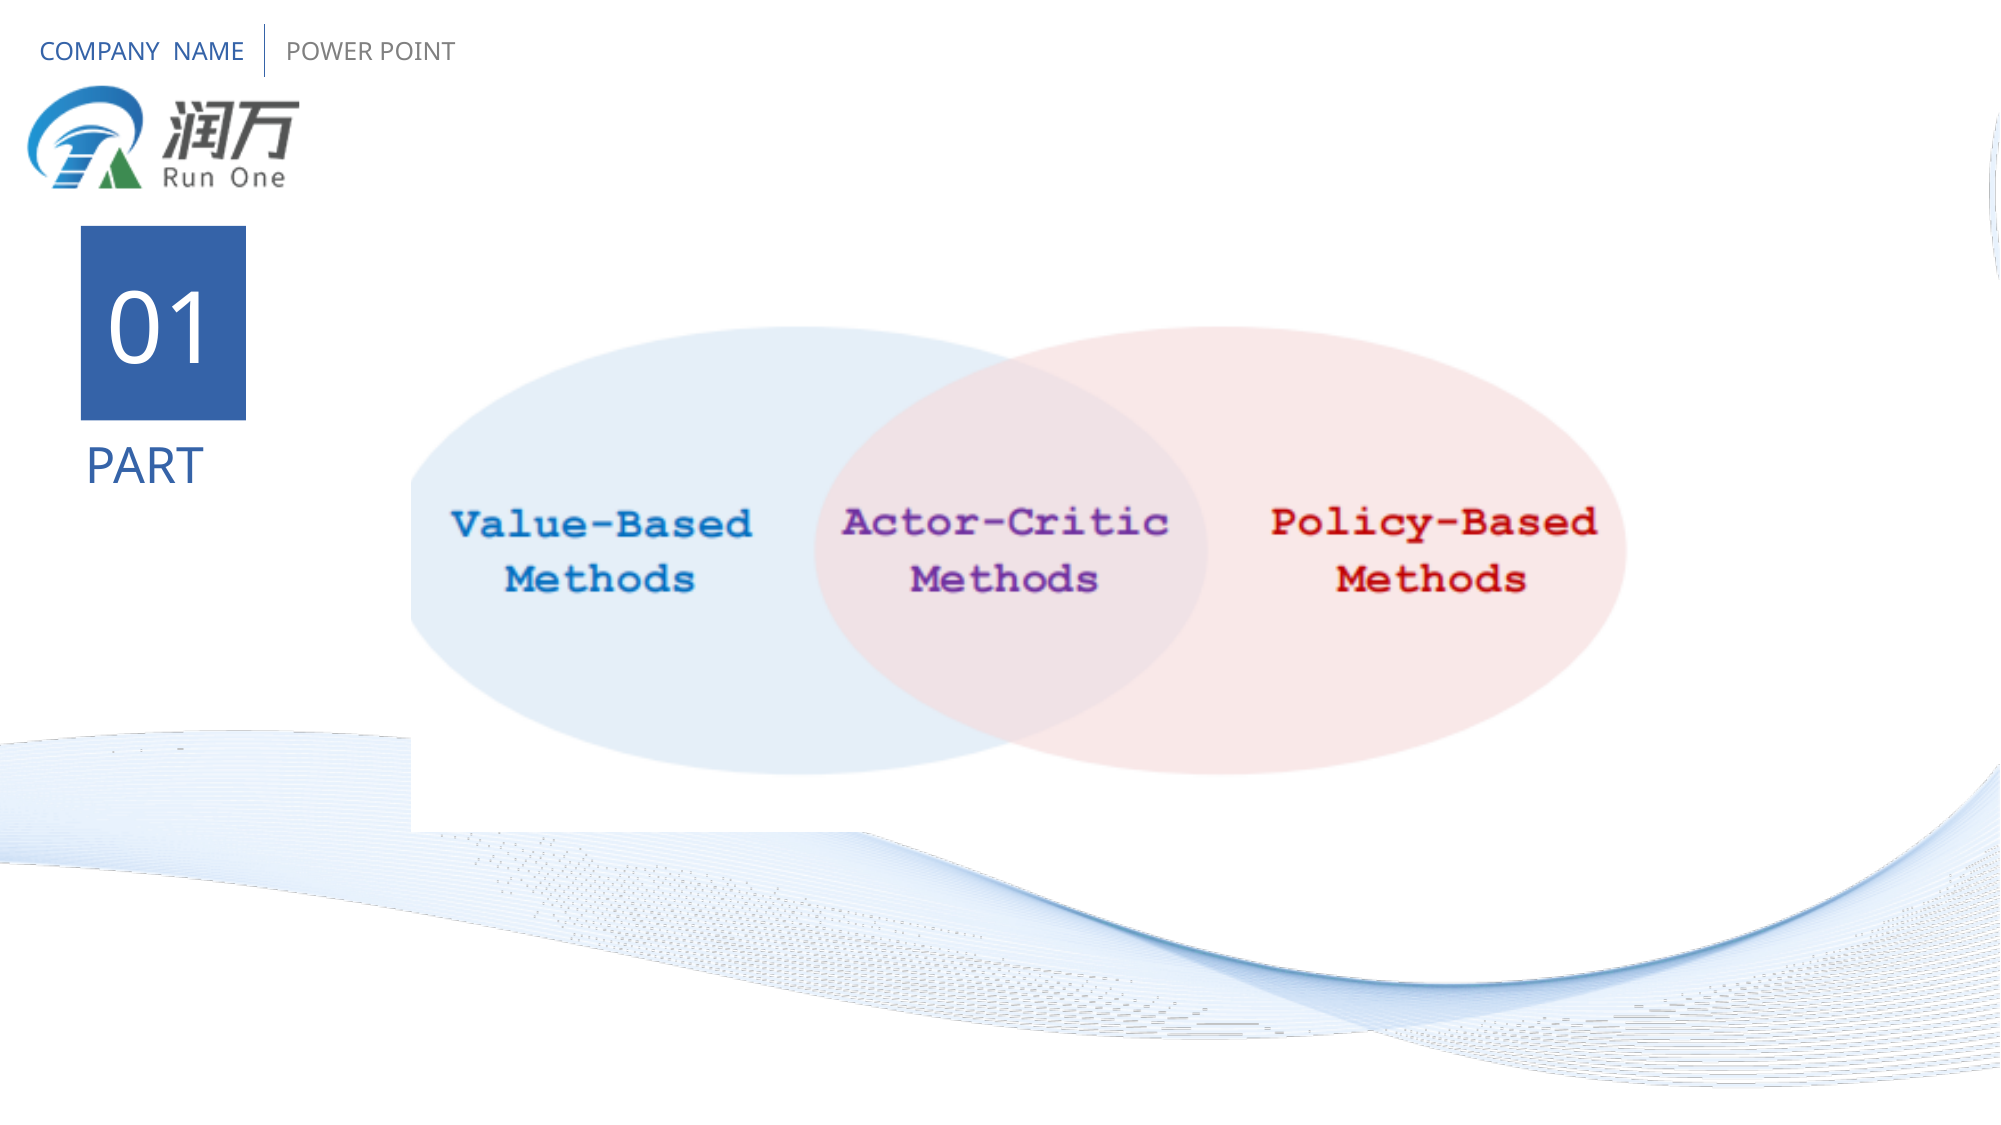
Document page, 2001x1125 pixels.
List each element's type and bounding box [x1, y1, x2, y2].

text_box [70, 240, 256, 503]
text_box [19, 24, 474, 77]
picture [0, 0, 2000, 1125]
